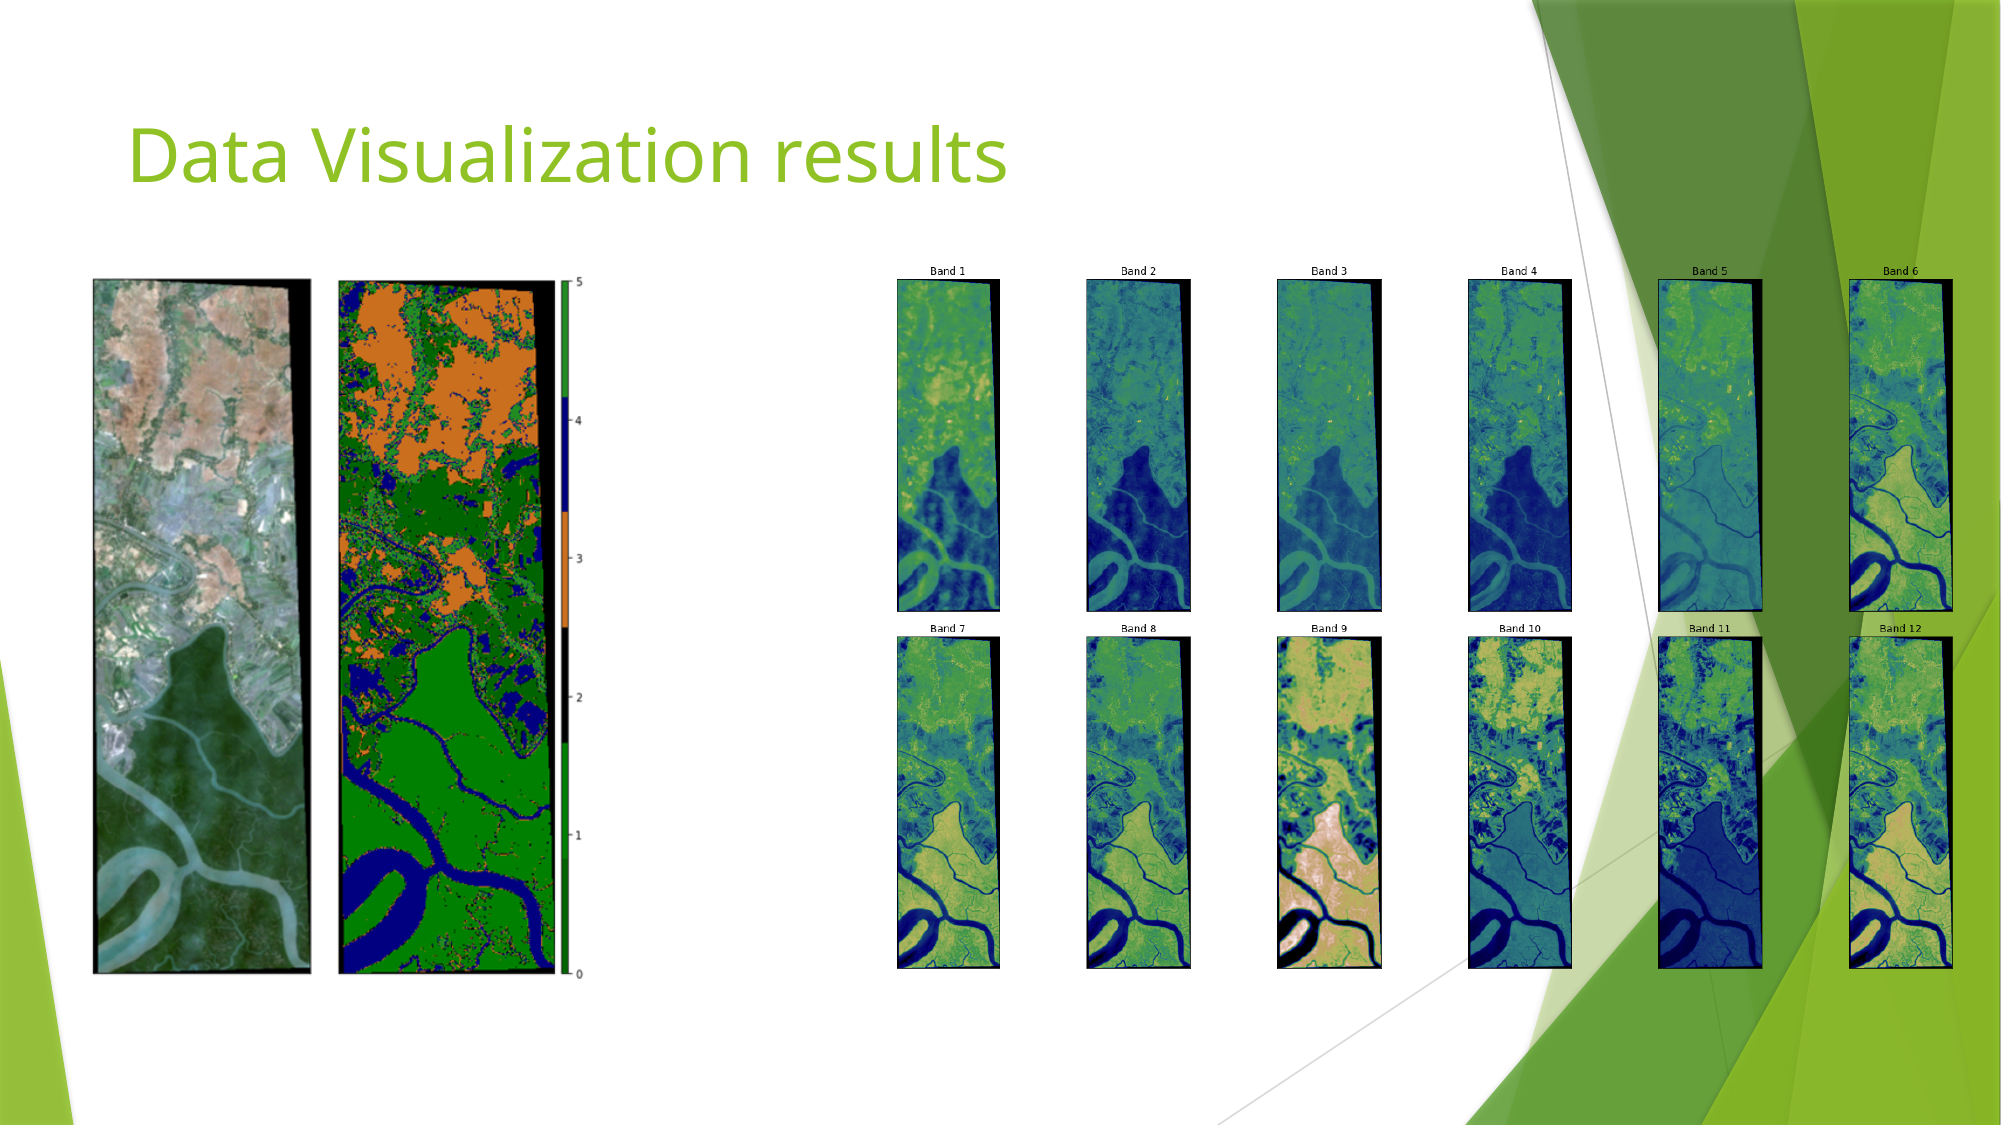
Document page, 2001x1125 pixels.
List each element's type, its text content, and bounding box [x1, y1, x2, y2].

title Data Visualization results [111, 99, 1522, 317]
picture [886, 259, 1958, 977]
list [79, 270, 590, 988]
